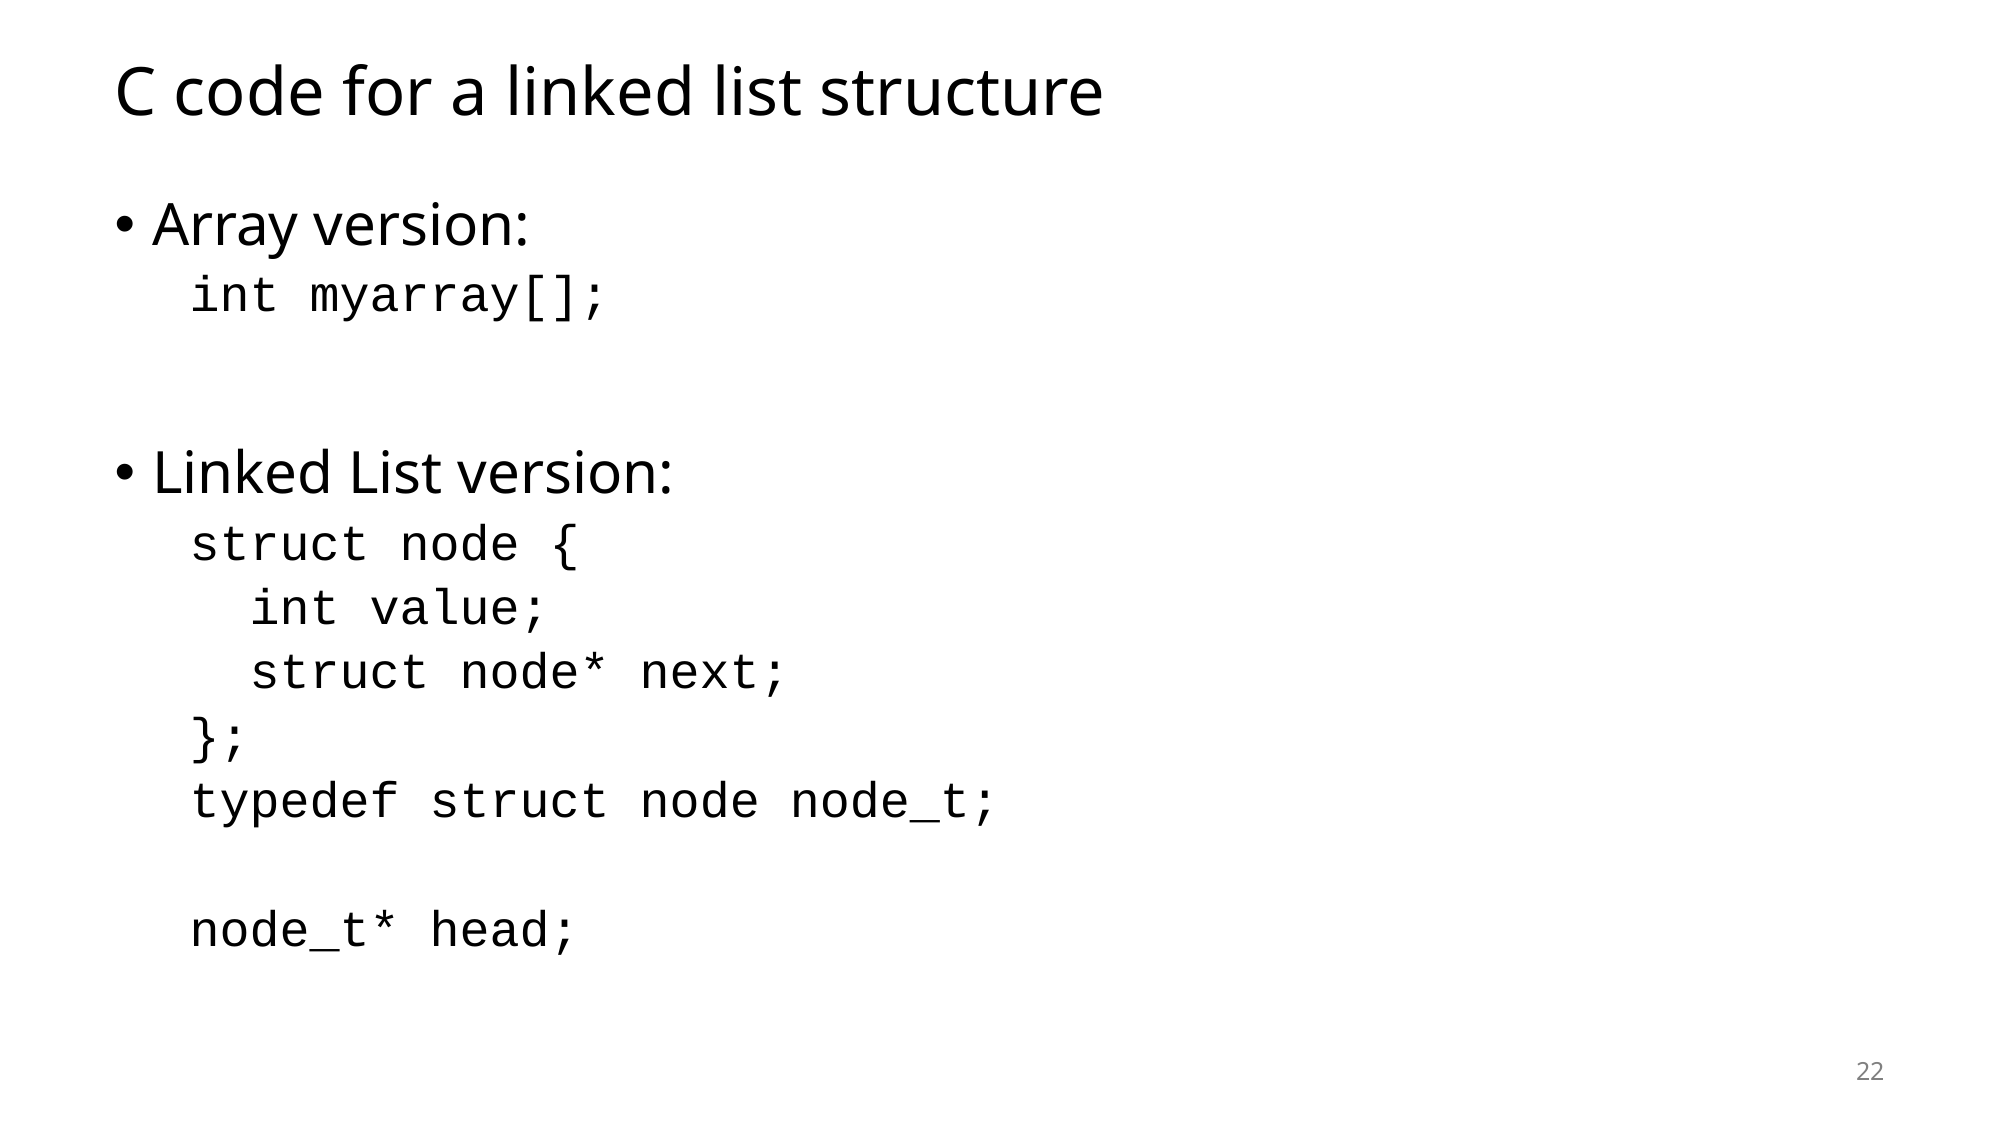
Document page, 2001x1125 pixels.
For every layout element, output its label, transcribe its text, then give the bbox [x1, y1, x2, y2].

title C code for a linked list structure [99, 37, 1900, 150]
slide_number 22 [1749, 1042, 1900, 1103]
list Array version: int myarray[]; Linked List version: struct node { int value; struct node* next; }; typedef struct node node_t; node_t* head; [99, 187, 1900, 1013]
